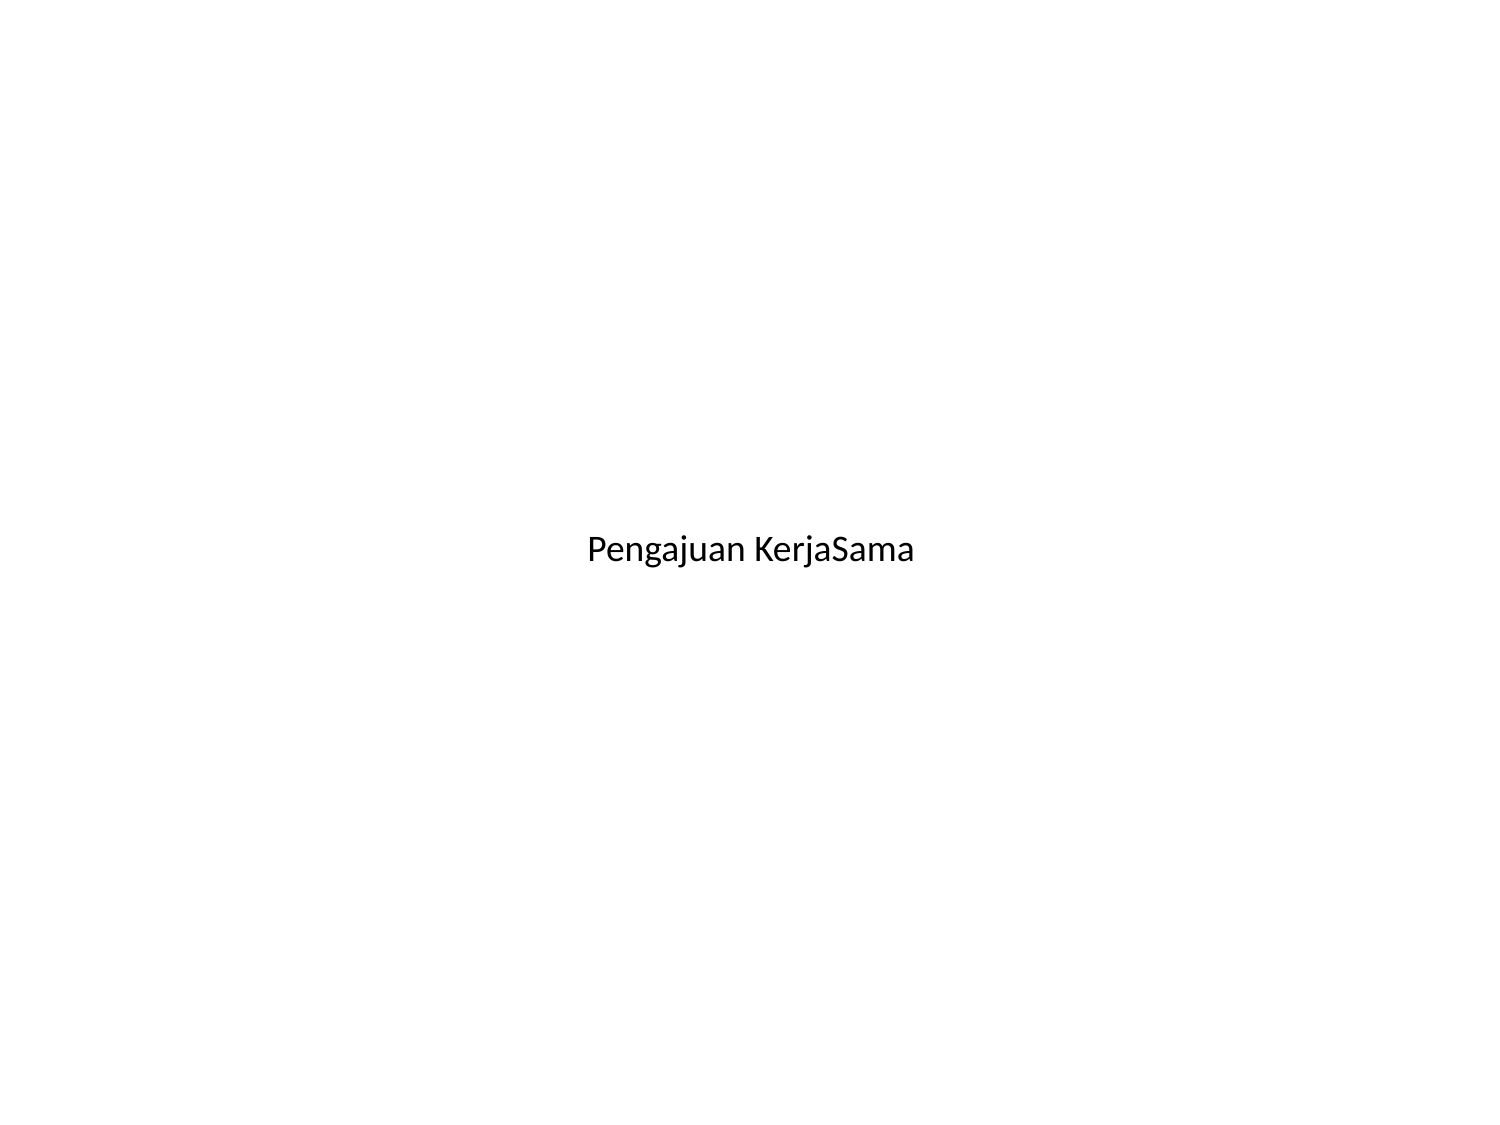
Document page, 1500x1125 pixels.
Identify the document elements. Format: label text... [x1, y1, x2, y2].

text_box Pengajuan KerjaSama [572, 516, 1500, 577]
